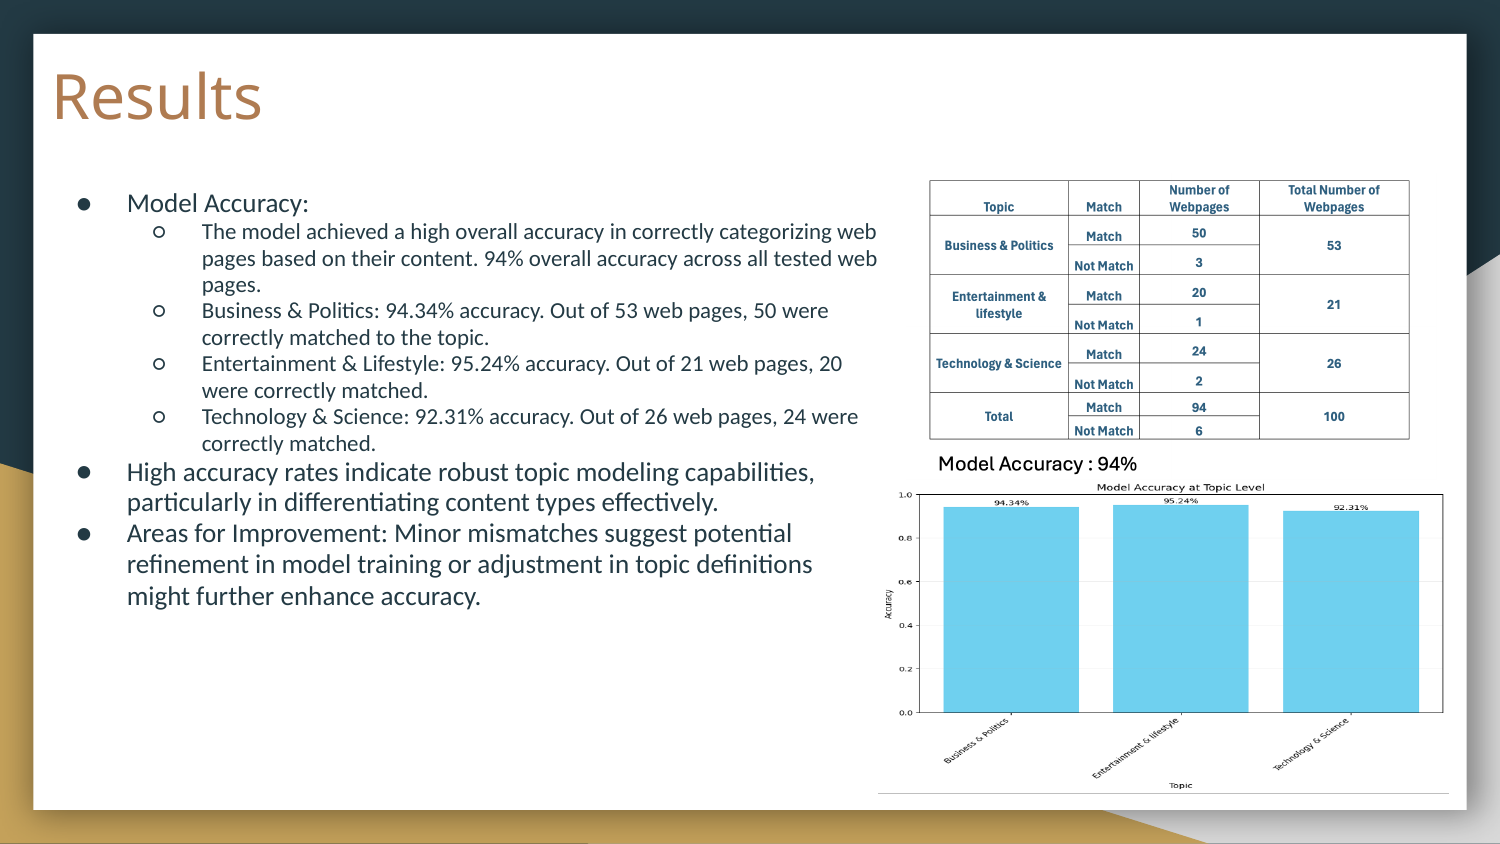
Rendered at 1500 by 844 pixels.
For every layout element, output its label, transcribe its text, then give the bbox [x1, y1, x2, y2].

picture [877, 172, 1449, 794]
list Model Accuracy: The model achieved a high overall accuracy in correctly categorizing web pages based on their content. 94% overall accuracy across all tested web pages. Business & Politics: 94.34% accuracy. Out of 53 web pages, 50 were correctly matched to the topic. Entertainment & Lifestyle: 95.24% accuracy. Out of 21 web pages, 20 were correctly matched. Technology & Science: 92.31% accuracy. Out of 26 web pages, 24 were correctly matched. High accuracy rates indicate robust topic modeling capabilities, particularly in differentiating content types effectively. Areas for Improvement: Minor mismatches suggest potential refinement in model training or adjustment in topic definitions might further enhance accuracy. [36, 173, 896, 805]
title Results [36, 37, 1268, 195]
